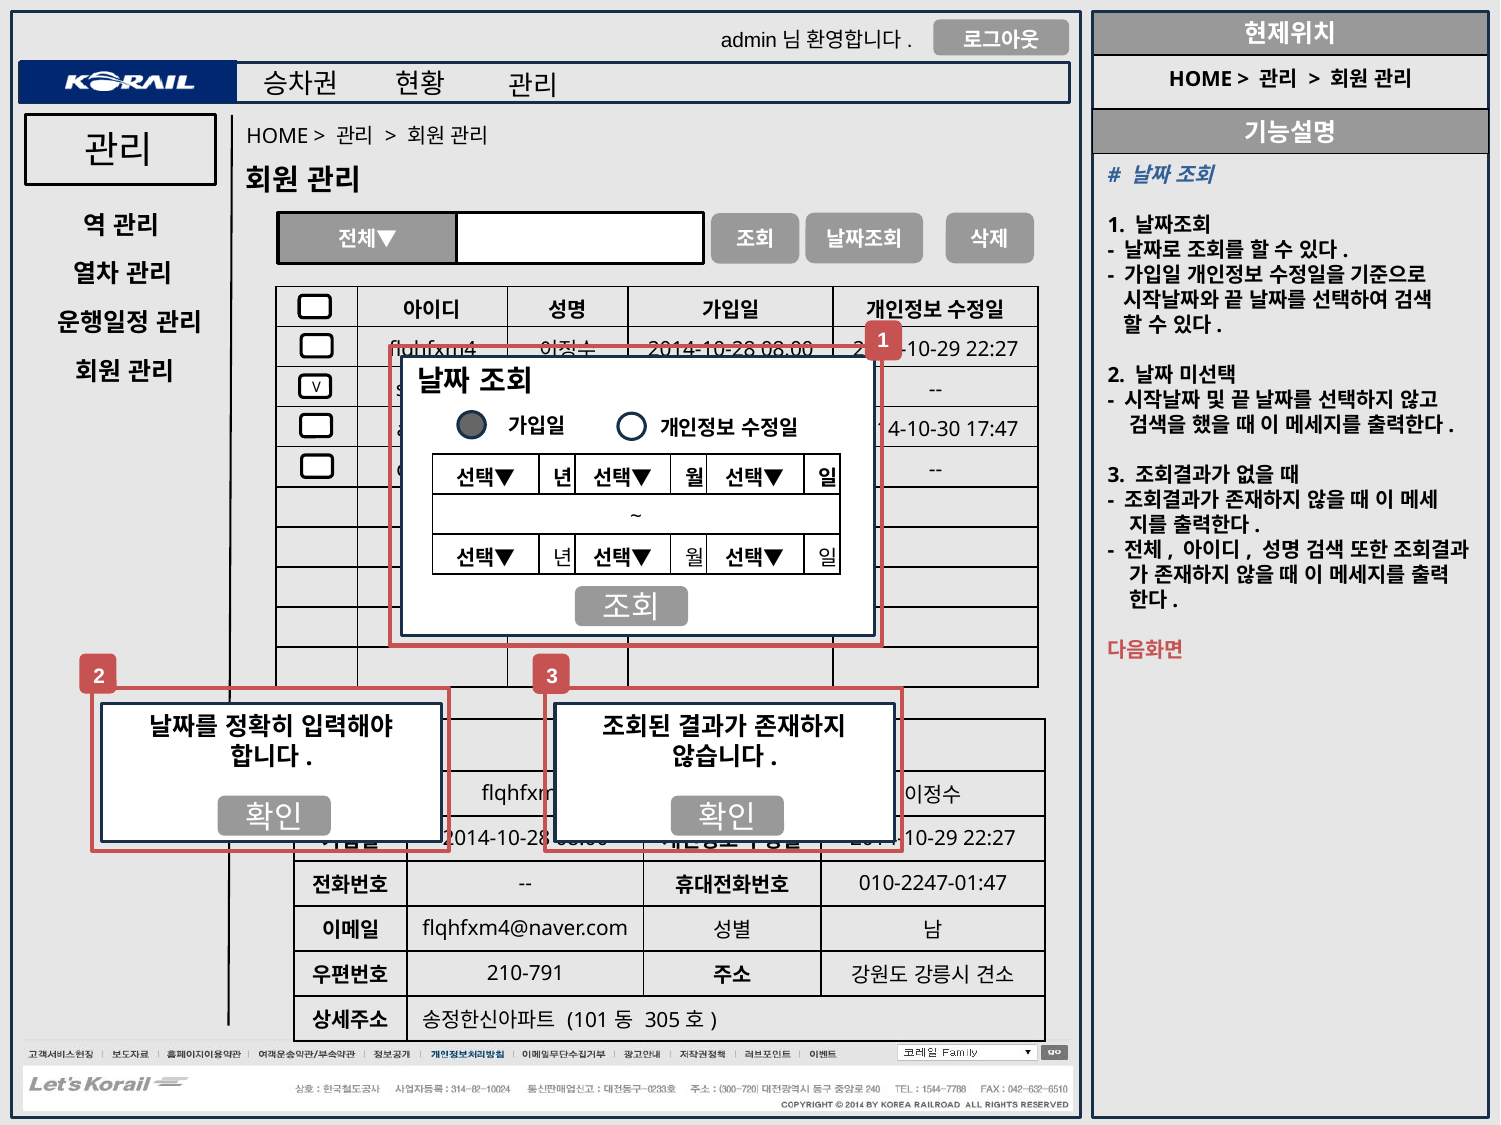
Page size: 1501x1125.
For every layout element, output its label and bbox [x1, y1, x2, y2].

table_cell [277, 608, 357, 646]
table_cell [358, 528, 388, 566]
table_cell [904, 772, 1044, 815]
table_cell [644, 852, 820, 860]
text_box [77, 651, 450, 852]
table_cell [358, 568, 388, 606]
table_cell [629, 327, 832, 344]
table_cell [295, 907, 406, 950]
table_cell [277, 648, 357, 686]
table_cell [277, 568, 357, 606]
table_cell [884, 447, 1037, 486]
table_cell [358, 327, 507, 366]
table_cell [295, 952, 406, 995]
table_cell [277, 407, 357, 446]
text_box [69, 118, 176, 179]
table_header [277, 287, 357, 326]
table_cell [358, 608, 388, 646]
table_cell [508, 327, 627, 344]
table_cell [822, 907, 1044, 950]
table_cell [834, 327, 862, 344]
table_cell [277, 327, 357, 366]
text_box [388, 318, 904, 647]
text_box [299, 412, 334, 439]
text_box [3, 114, 544, 247]
table_cell [644, 862, 820, 905]
text_box [11, 299, 249, 344]
text_box [1092, 58, 1489, 99]
text_box [1092, 154, 1489, 669]
table_cell [884, 608, 1037, 646]
table_cell [884, 327, 1037, 366]
table_cell [884, 528, 1037, 566]
table_cell [884, 488, 1037, 526]
table_header [450, 720, 544, 770]
text_box [530, 652, 904, 852]
table_header [834, 287, 1037, 326]
text_box [276, 211, 705, 265]
table_header [629, 287, 832, 326]
picture [20, 60, 237, 103]
text_box [4, 250, 241, 295]
table_cell [884, 407, 1037, 446]
text_box [944, 211, 1036, 265]
text_box [300, 453, 335, 479]
table_cell [408, 907, 643, 950]
text_box [709, 211, 801, 266]
table_cell [822, 952, 1044, 995]
table_cell [884, 568, 1037, 606]
table_cell [358, 488, 388, 526]
table_cell [295, 852, 406, 860]
table_cell [644, 907, 820, 950]
table_cell [358, 367, 388, 406]
table_cell [277, 528, 357, 566]
table_cell [277, 367, 357, 406]
table_cell [277, 488, 357, 526]
table_header [508, 287, 627, 326]
table_cell [884, 367, 1037, 406]
text_box [299, 333, 334, 359]
table_cell [277, 447, 357, 486]
table_cell [450, 772, 544, 815]
table_cell [295, 862, 406, 905]
table_cell [358, 407, 388, 446]
picture [23, 1039, 1073, 1111]
table_cell [295, 997, 406, 1040]
table_cell [408, 817, 643, 860]
text_box [7, 348, 244, 393]
table_cell [408, 862, 643, 905]
table_cell [644, 952, 820, 995]
table_cell [629, 648, 832, 686]
table_cell [358, 648, 507, 686]
table_cell [834, 648, 1037, 686]
table_cell [822, 862, 1044, 905]
table_header [358, 287, 507, 326]
table_cell [822, 817, 1044, 860]
table_cell [358, 447, 388, 486]
text_box [297, 293, 332, 320]
table_cell [408, 952, 643, 995]
table_cell [408, 997, 1044, 1040]
text_box [295, 370, 338, 403]
text_box [803, 211, 925, 265]
table_header [904, 720, 1044, 770]
table_cell [508, 648, 627, 686]
